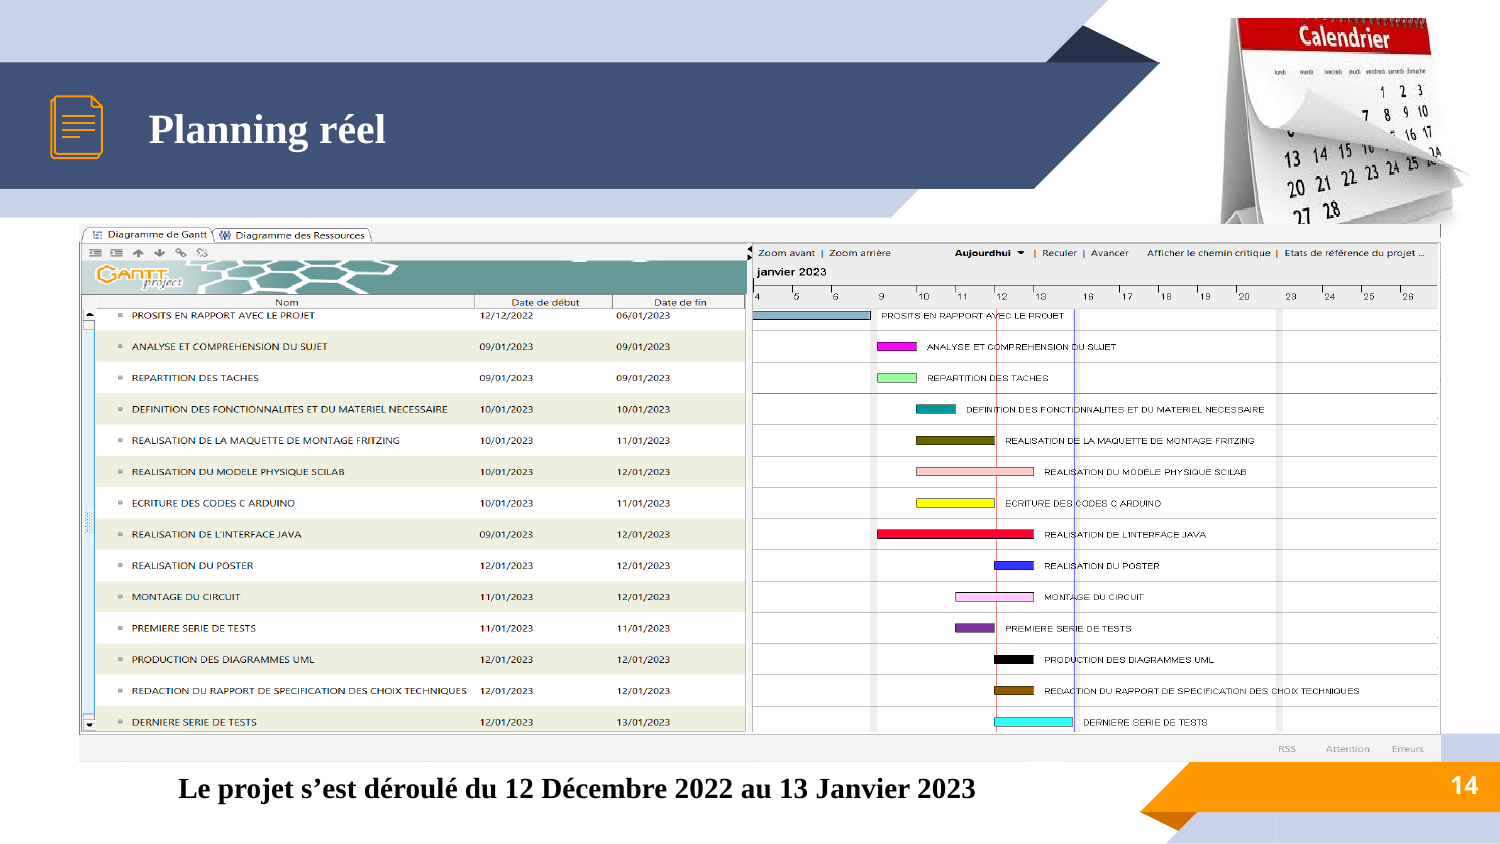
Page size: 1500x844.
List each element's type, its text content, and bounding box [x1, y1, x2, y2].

slide_number 14 [1249, 760, 1494, 813]
picture [79, 18, 1475, 763]
text_box Le projet s’est déroulé du 12 Décembre 2022 au 13 Janvier 2023 [163, 770, 1103, 812]
text_box Planning réel [133, 64, 997, 190]
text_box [50, 96, 103, 159]
